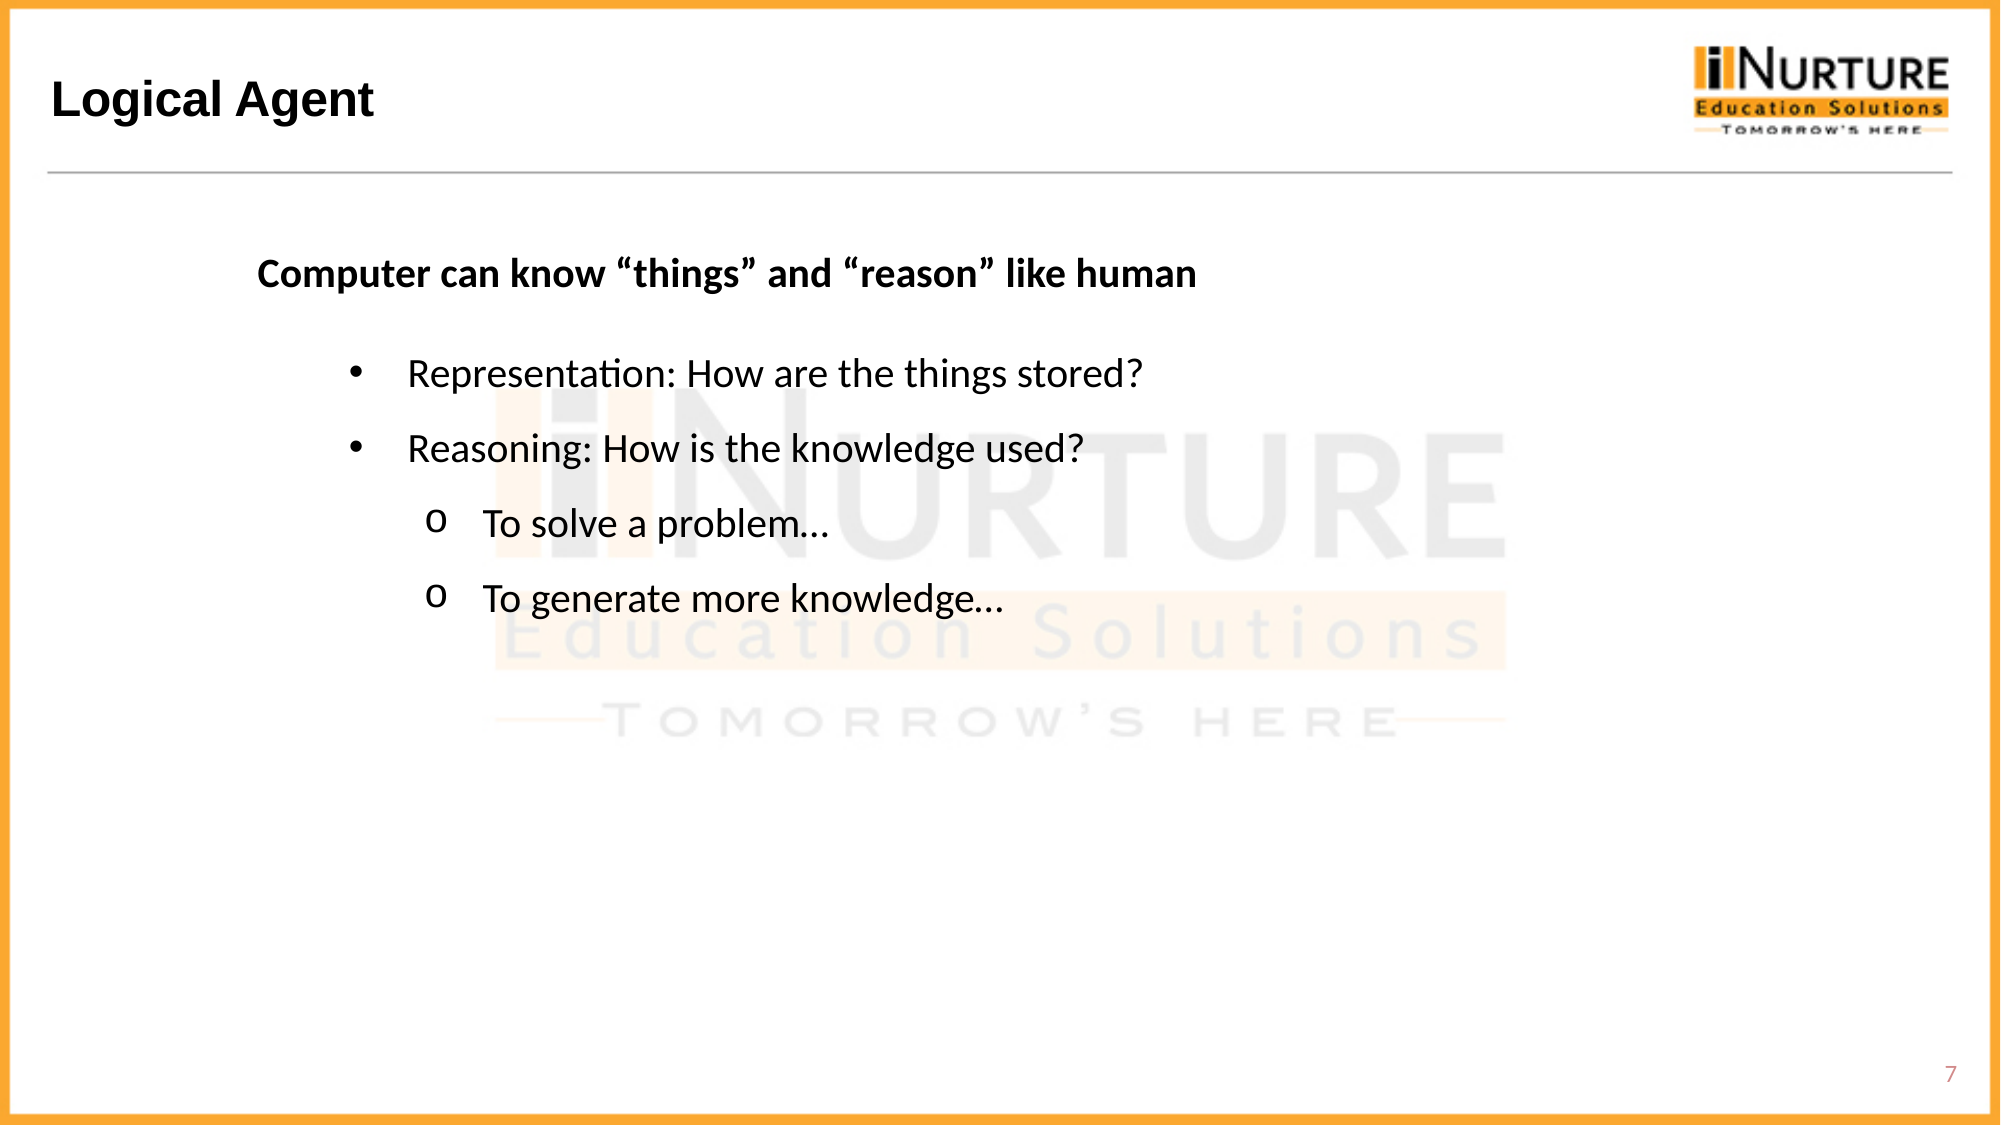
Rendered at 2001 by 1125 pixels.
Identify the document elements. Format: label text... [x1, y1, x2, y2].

text_box Computer can know “things” and “reason” like human Representation: How are the things stored? Reasoning: How is the knowledge used? To solve a problem… To generate more knowledge… [33, 188, 1976, 679]
slide_number 7 [1901, 1042, 1973, 1103]
text_box Logical Agent [33, 59, 1716, 134]
picture [0, 0, 2001, 1125]
